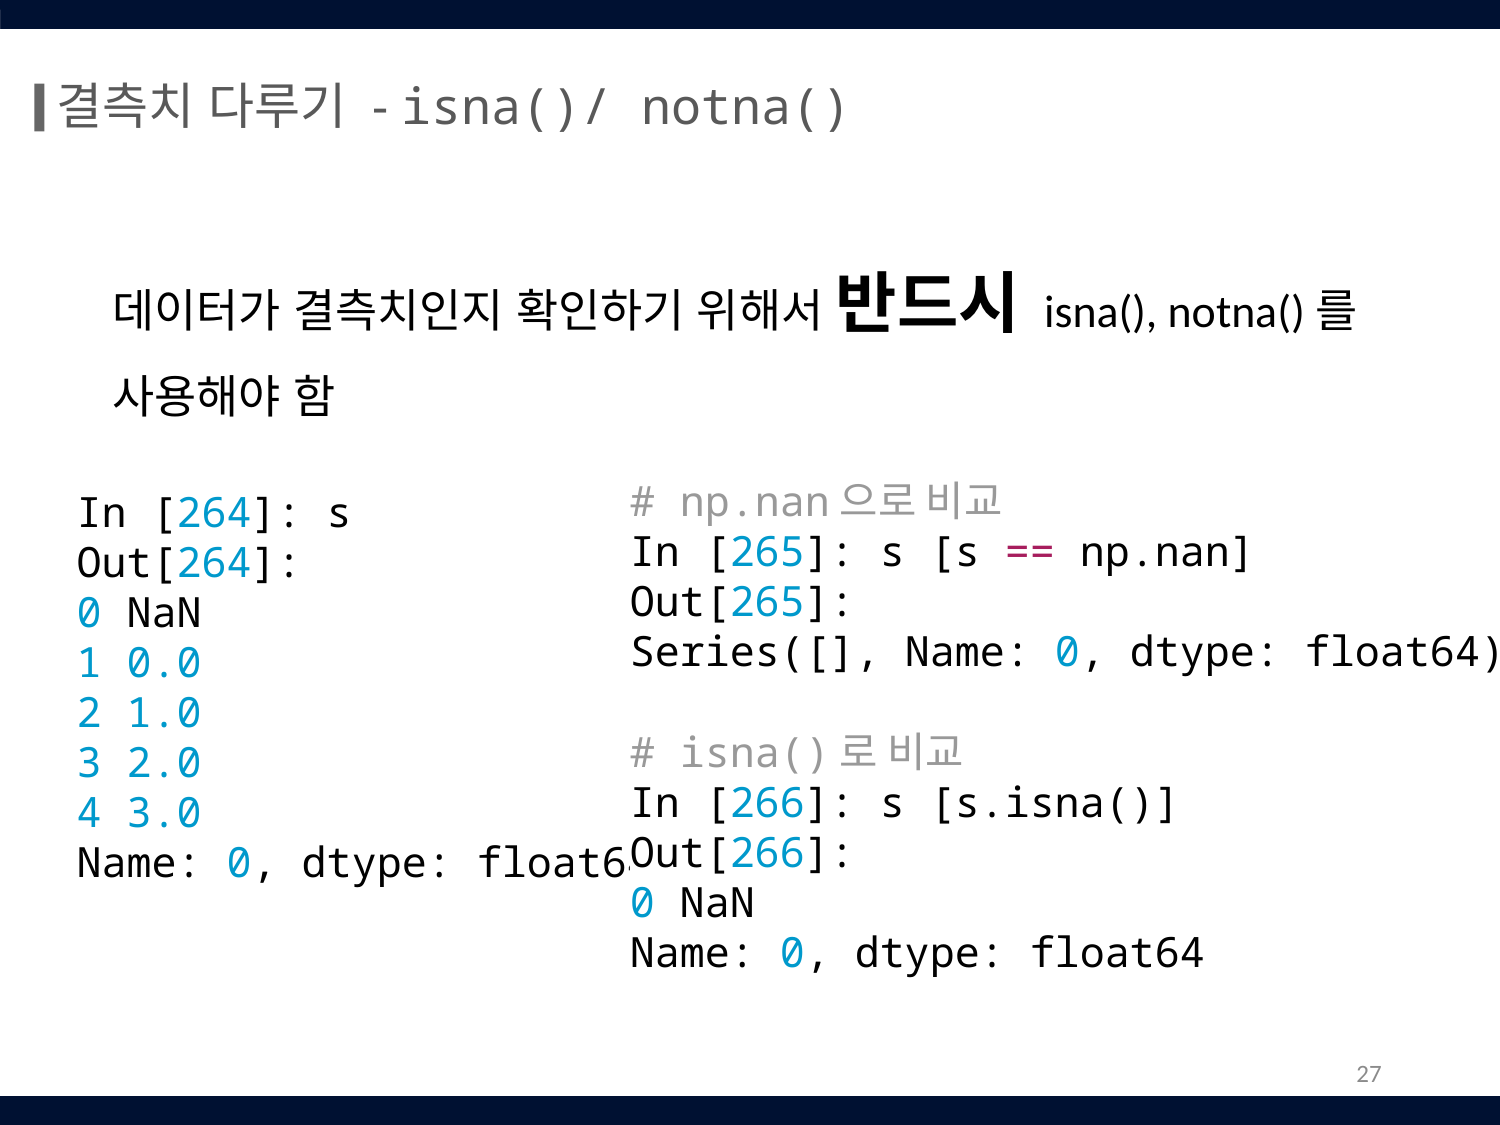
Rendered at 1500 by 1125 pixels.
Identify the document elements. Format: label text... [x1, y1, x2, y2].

text_box [0, 1095, 1500, 1125]
text_box [0, 0, 1500, 30]
text_box 결측치 다루기 - isna()/ notna() [41, 66, 1283, 142]
text_box # np.nan으로 비교 In [265]: s [s == np.nan] Out[265]: Series([], Name: 0, dtype: float64) # isna()로 비교 In [266]: s [s.isna()] Out[266]: 0 NaN Name: 0, dtype: float64 [629, 475, 1500, 976]
text_box In [264]: s Out[264]: 0 NaN 1 0.0 2 1.0 3 2.0 4 3.0 Name: 0, dtype: float64 [76, 485, 629, 886]
text_box 데이터가 결측치인지 확인하기 위해서 반드시 isna(), notna()를 사용해야 함 [98, 212, 1402, 431]
slide_number 27 [1059, 1042, 1397, 1103]
